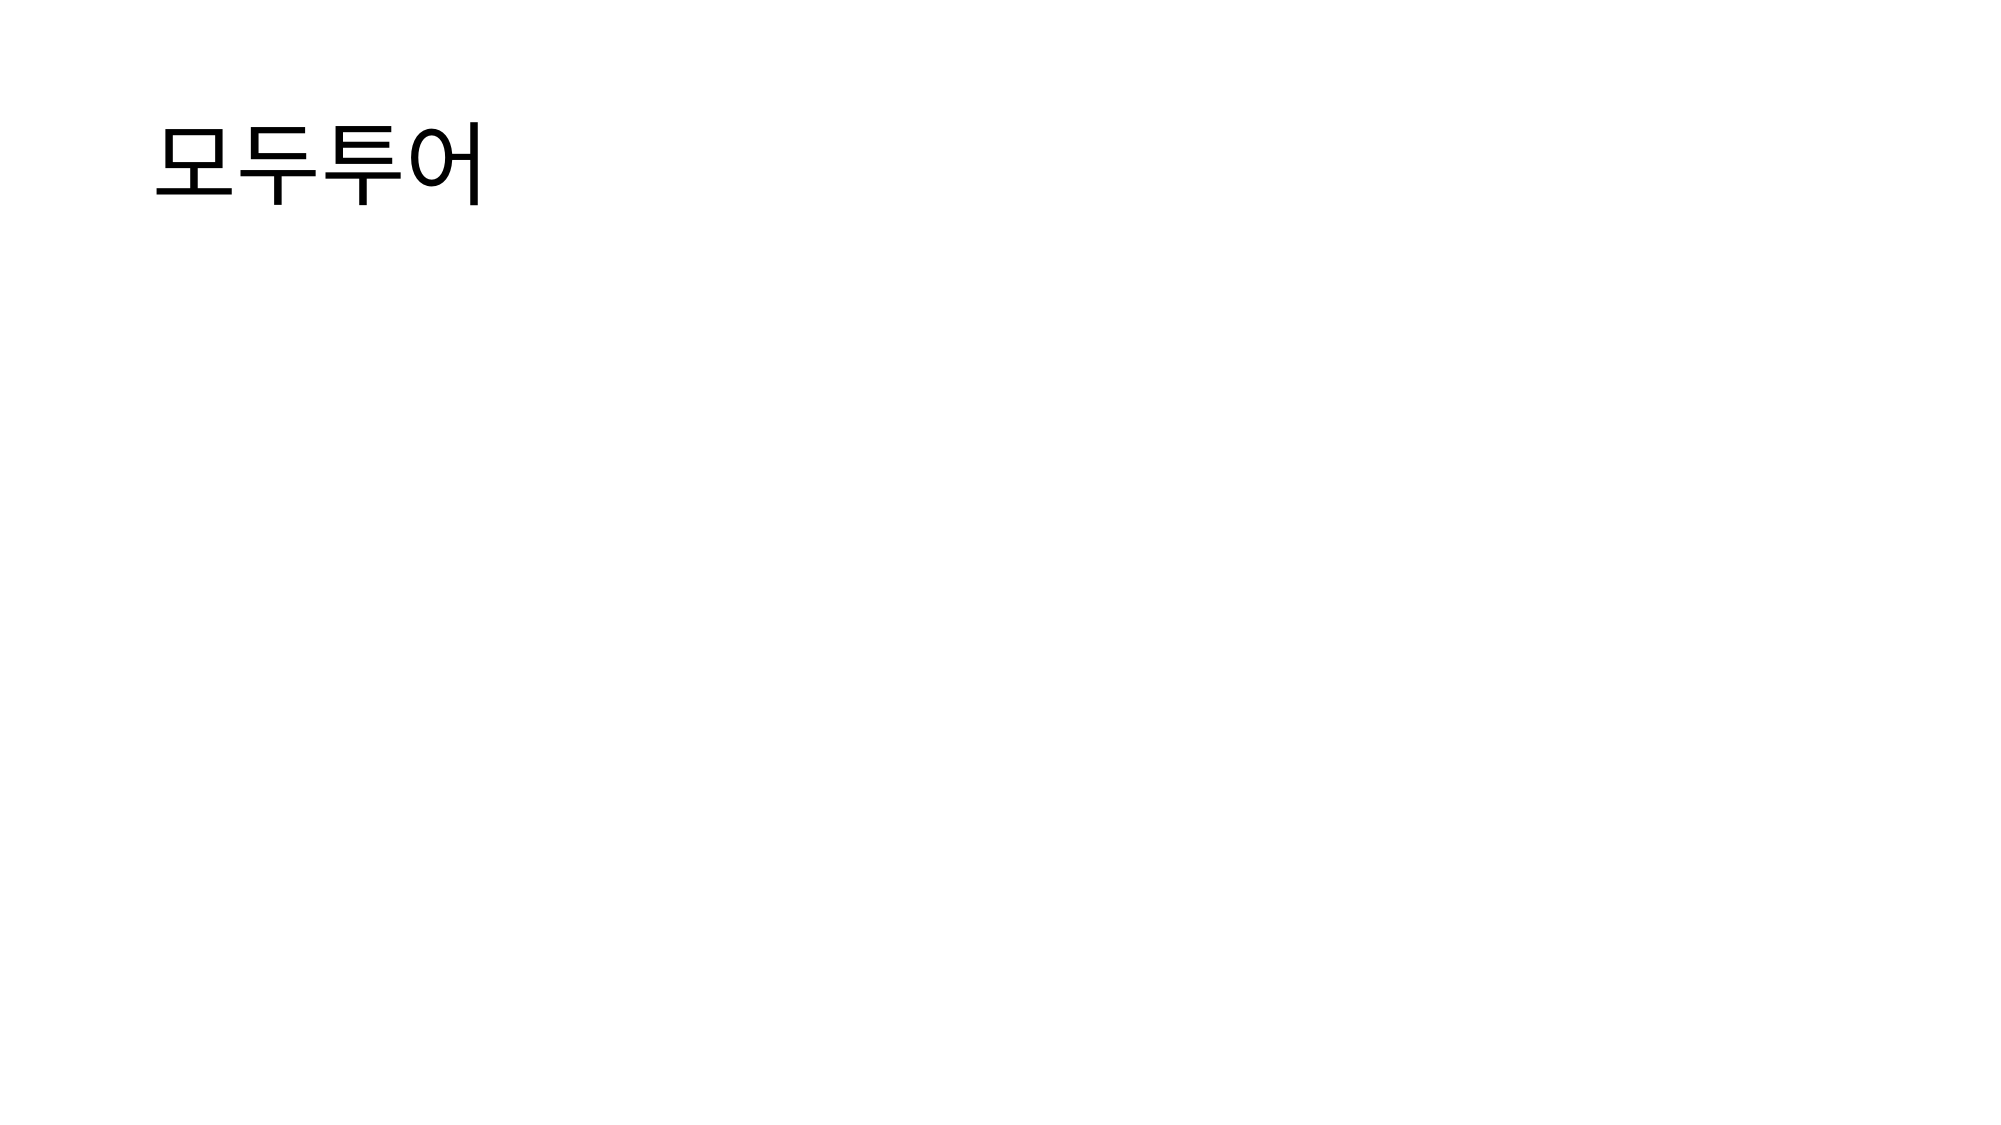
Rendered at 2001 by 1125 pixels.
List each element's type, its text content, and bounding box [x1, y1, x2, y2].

title 모두투어 [137, 59, 1863, 278]
